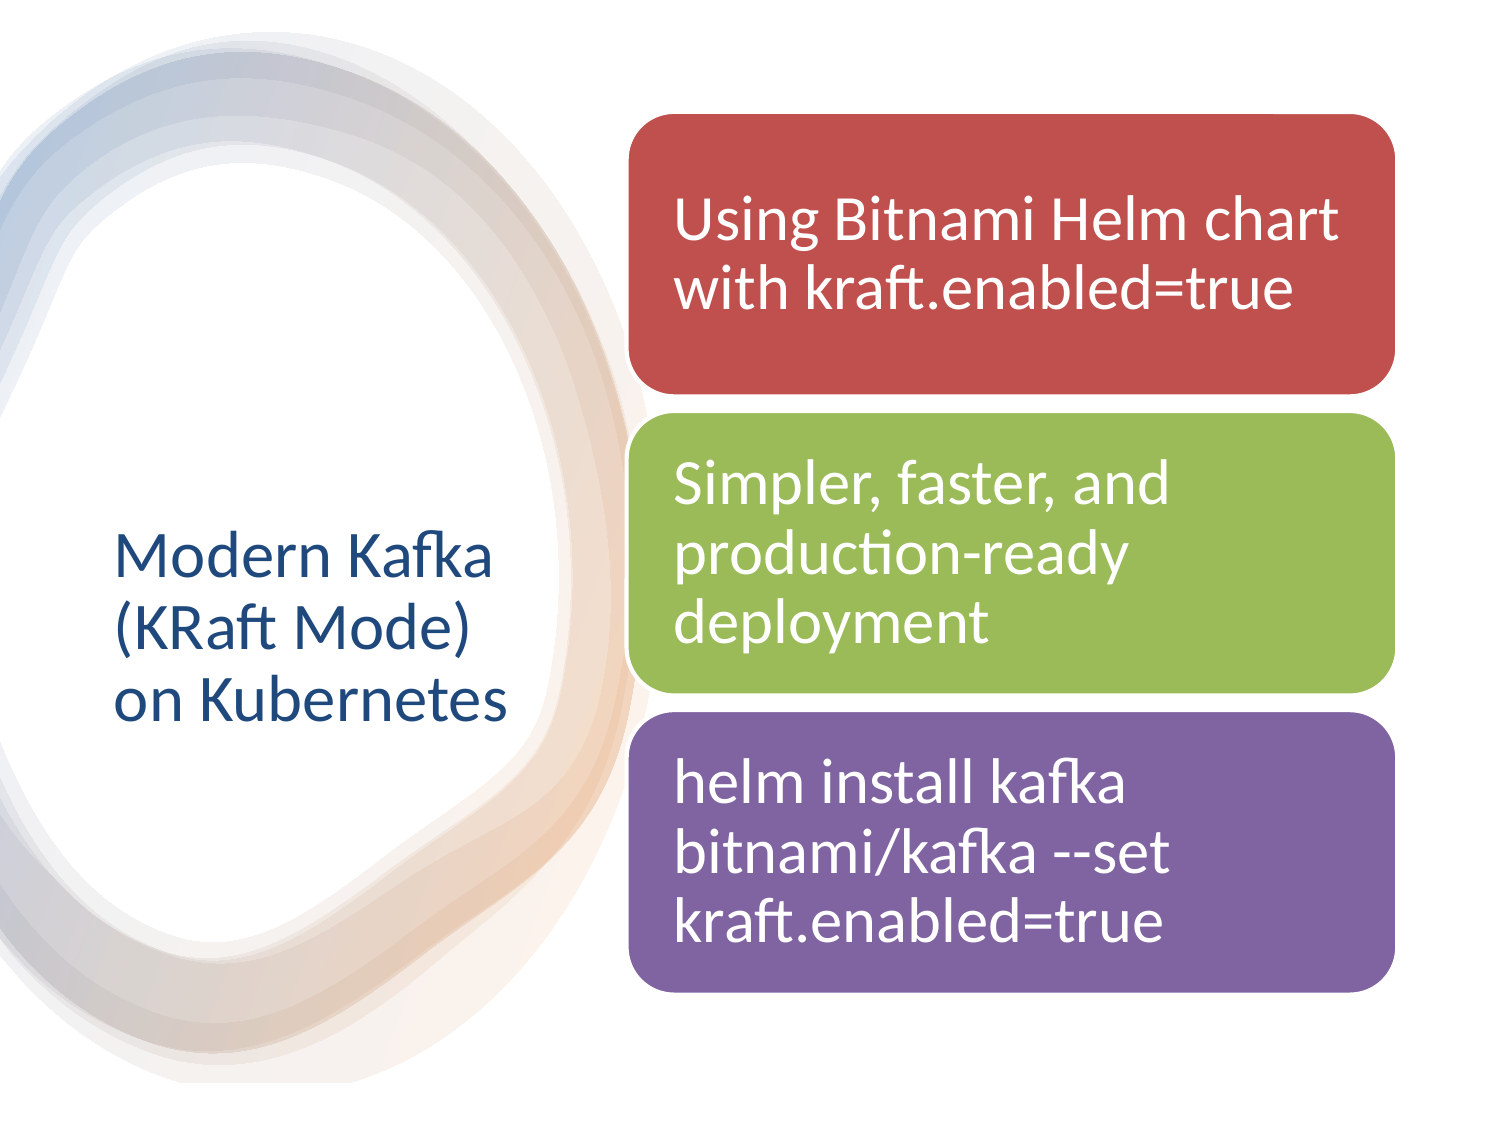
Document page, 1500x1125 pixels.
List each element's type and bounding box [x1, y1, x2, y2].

list [626, 101, 1398, 1005]
text_box [0, 0, 1500, 1125]
text_box [0, 32, 662, 1083]
